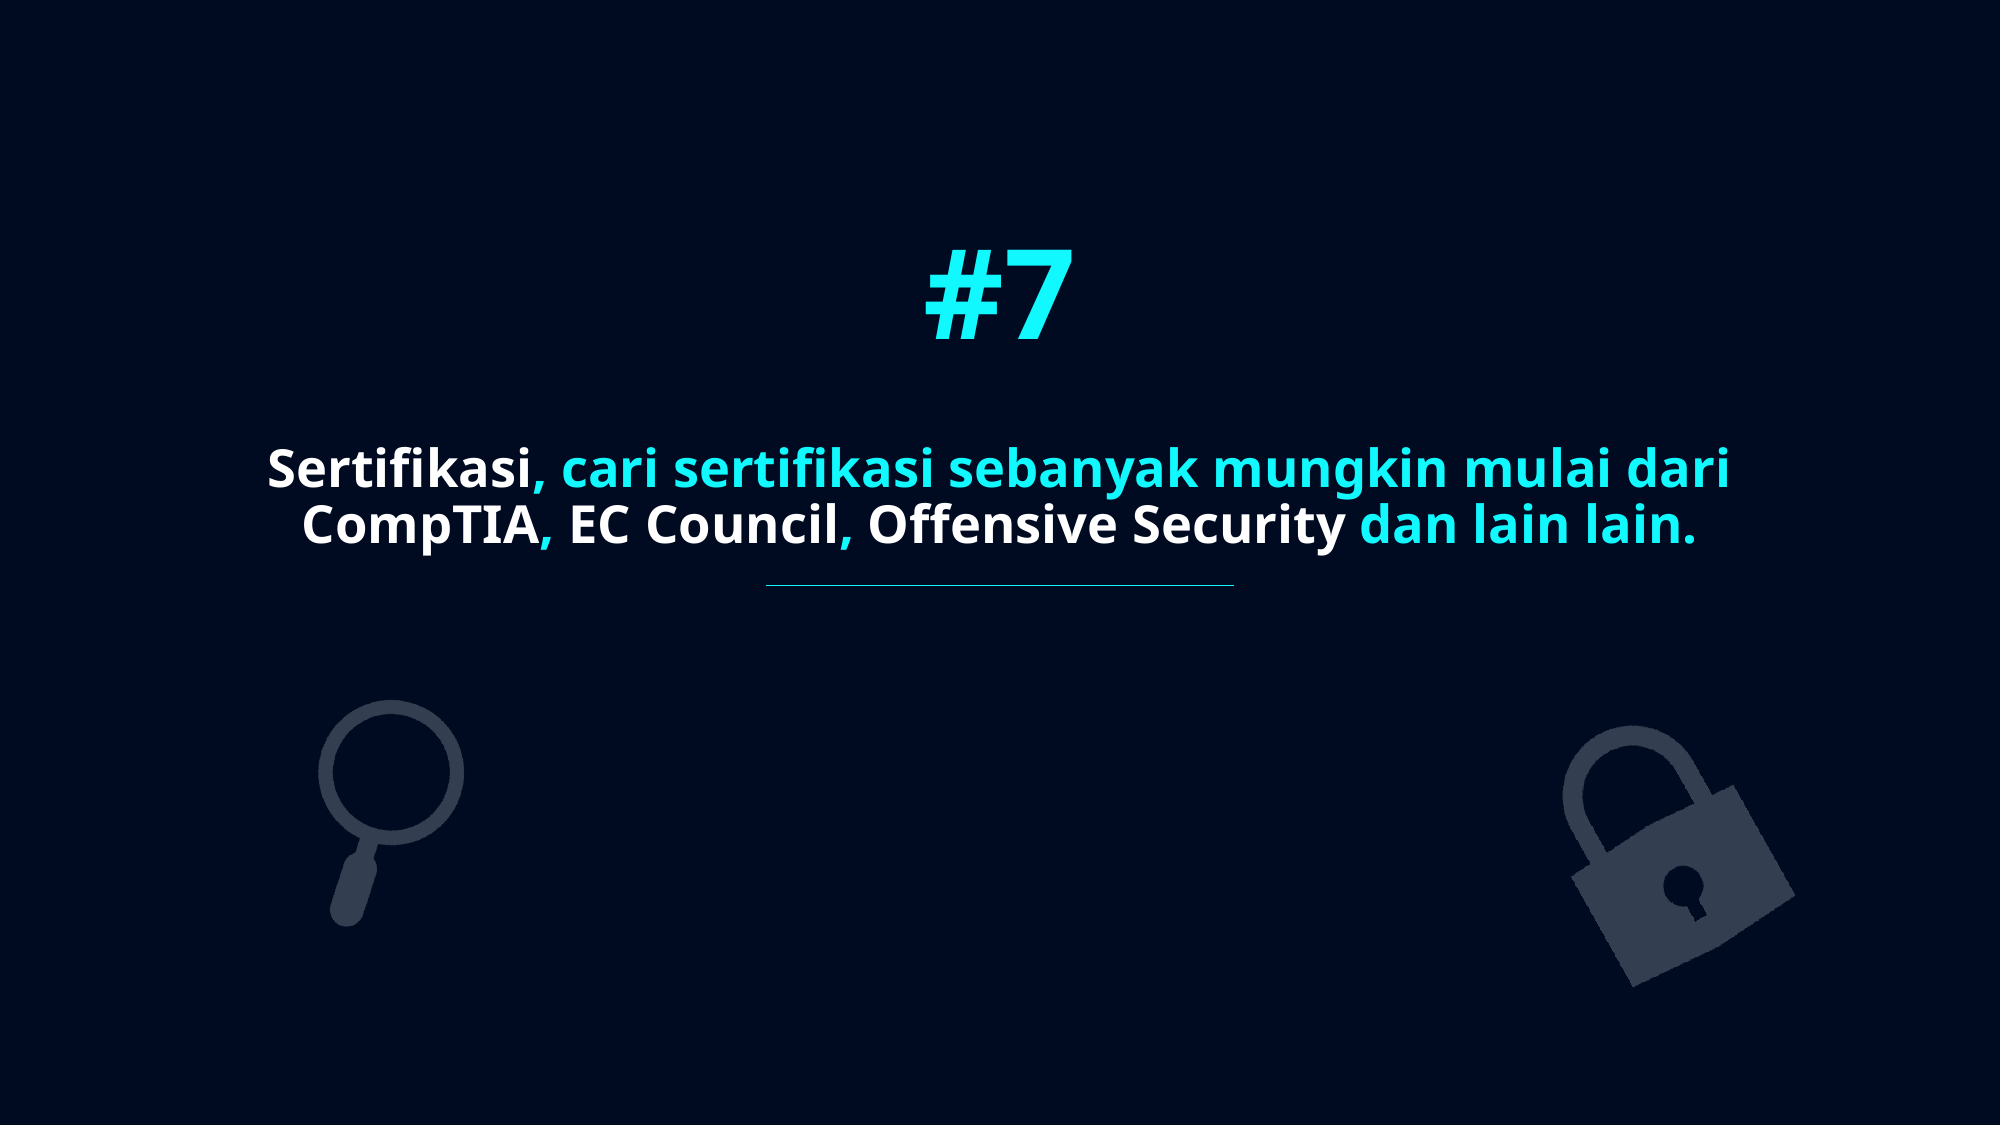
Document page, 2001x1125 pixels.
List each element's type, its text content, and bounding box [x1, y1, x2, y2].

title Sertifikasi, cari sertifikasi sebanyak mungkin mulai dari CompTIA, EC Council, Offensive Security dan lain lain. [249, 401, 1750, 563]
picture [225, 647, 538, 959]
text_box #7 [870, 185, 1130, 374]
picture [1440, 622, 1875, 1059]
